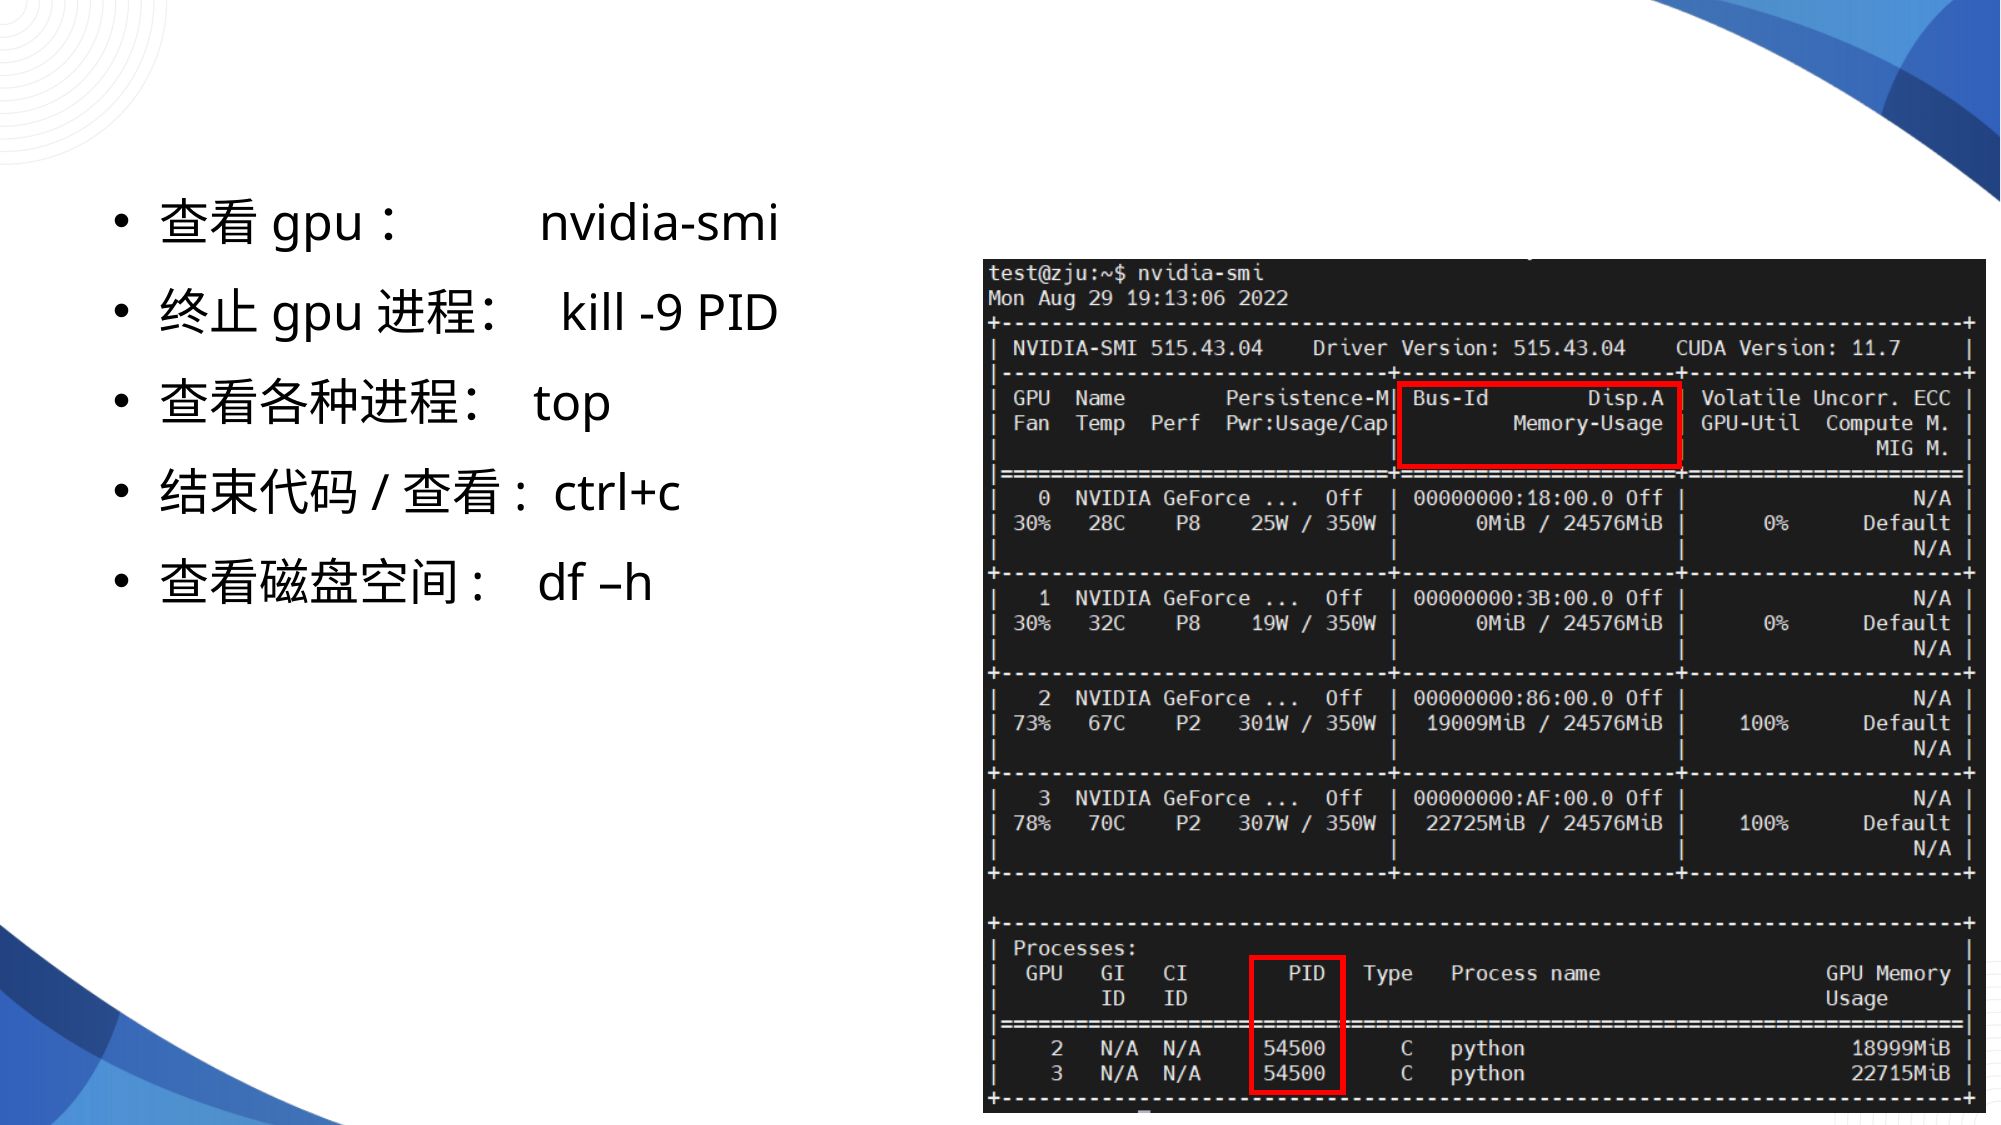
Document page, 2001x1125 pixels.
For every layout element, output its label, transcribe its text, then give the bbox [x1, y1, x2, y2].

picture [983, 259, 1986, 1113]
picture [0, 924, 351, 1125]
text_box 查看gpu： nvidia-smi 终止gpu进程： kill -9 PID 查看各种进程： top 结束代码/查看: ctrl+c 查看磁盘空间: df –h [23, 152, 1024, 618]
picture [1651, 0, 2000, 202]
